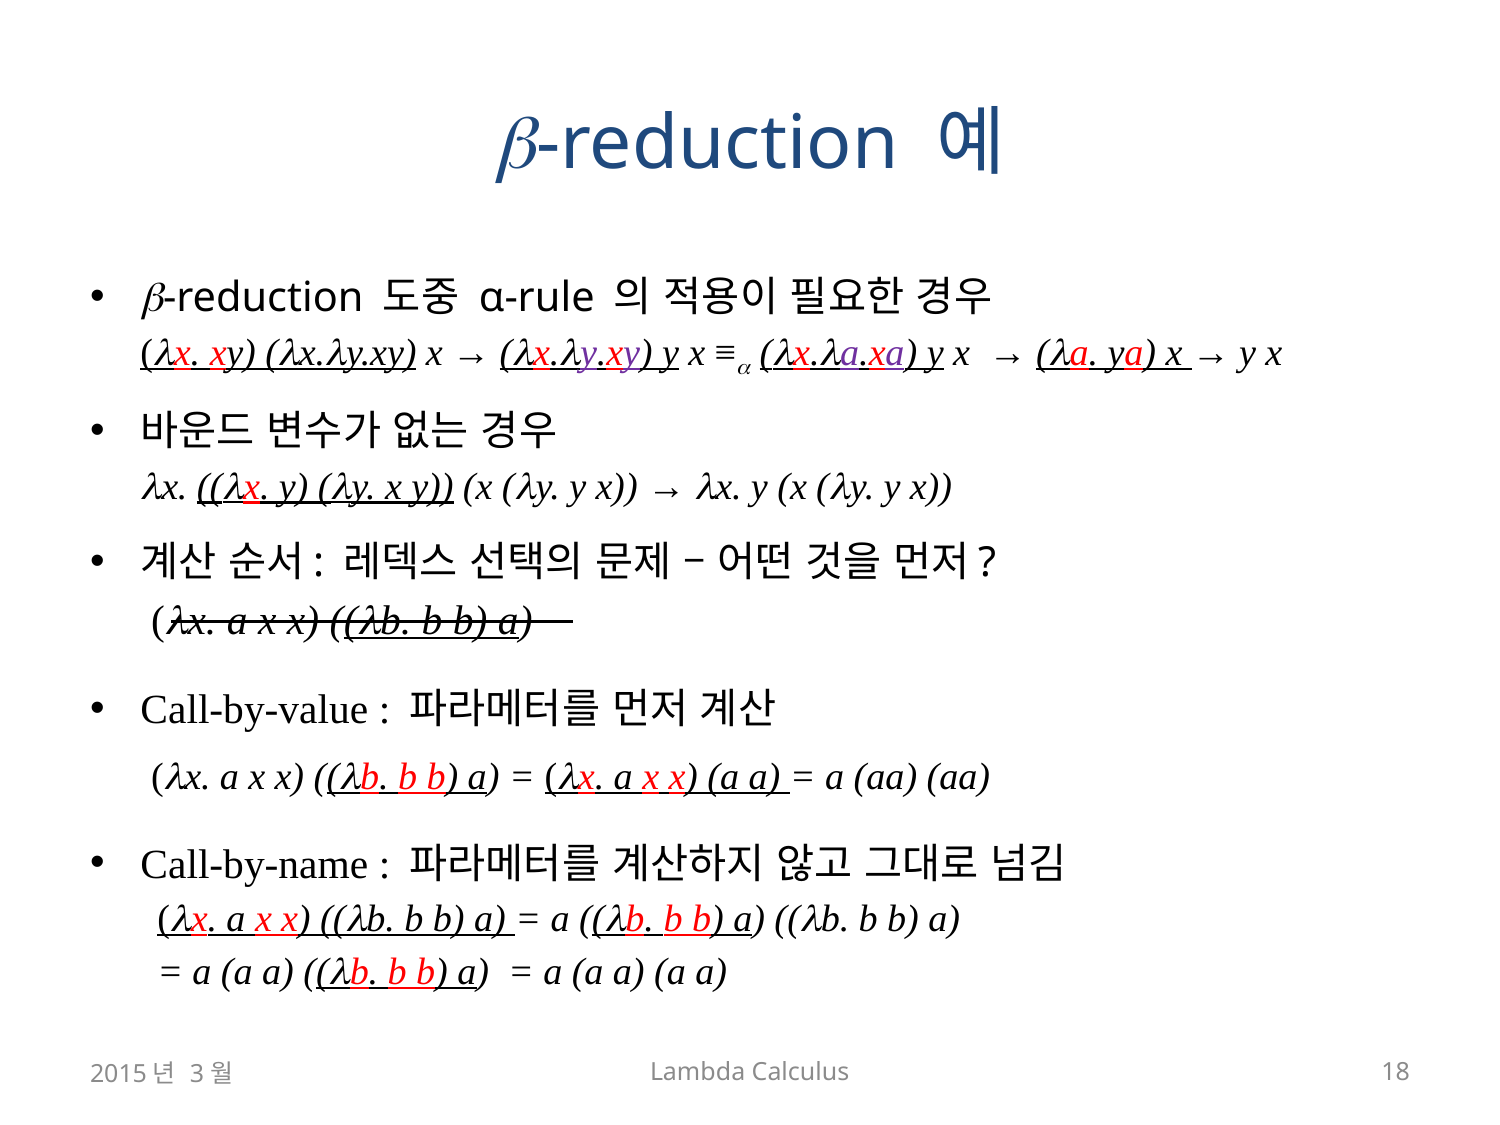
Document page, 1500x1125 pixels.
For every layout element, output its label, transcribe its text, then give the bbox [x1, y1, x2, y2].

slide_number 18 [1074, 1042, 1425, 1103]
list -reduction 도중 α-rule 의 적용이 필요한 경우 (x. xy) (x.y.xy) x → (x.y.xy) y x ≡ (x.a.xa) y x → (a. ya) x → y x 바운드 변수가 없는 경우 x. ((x. y) (y. x y)) (x (y. y x)) → x. y (x (y. y x)) 계산 순서: 레덱스 선택의 문제 – 어떤 것을 먼저? (x. a x x) ((b. b b) a) Call-by-value : 파라메터를 먼저 계산 (x. a x x) ((b. b b) a) = (x. a x x) (a a) = a (aa) (aa) Call-by-name : 파라메터를 계산하지 않고 그대로 넘김 (x. a x x) ((b. b b) a) = a ((b. b b) a) ((b. b b) a) = a (a a) ((b. b b) a) = a (a a) (a a) [75, 262, 1425, 1005]
slide_number 2015년 3월 [75, 1042, 425, 1103]
footer Lambda Calculus [512, 1042, 988, 1103]
title -reduction 예 [75, 45, 1425, 233]
